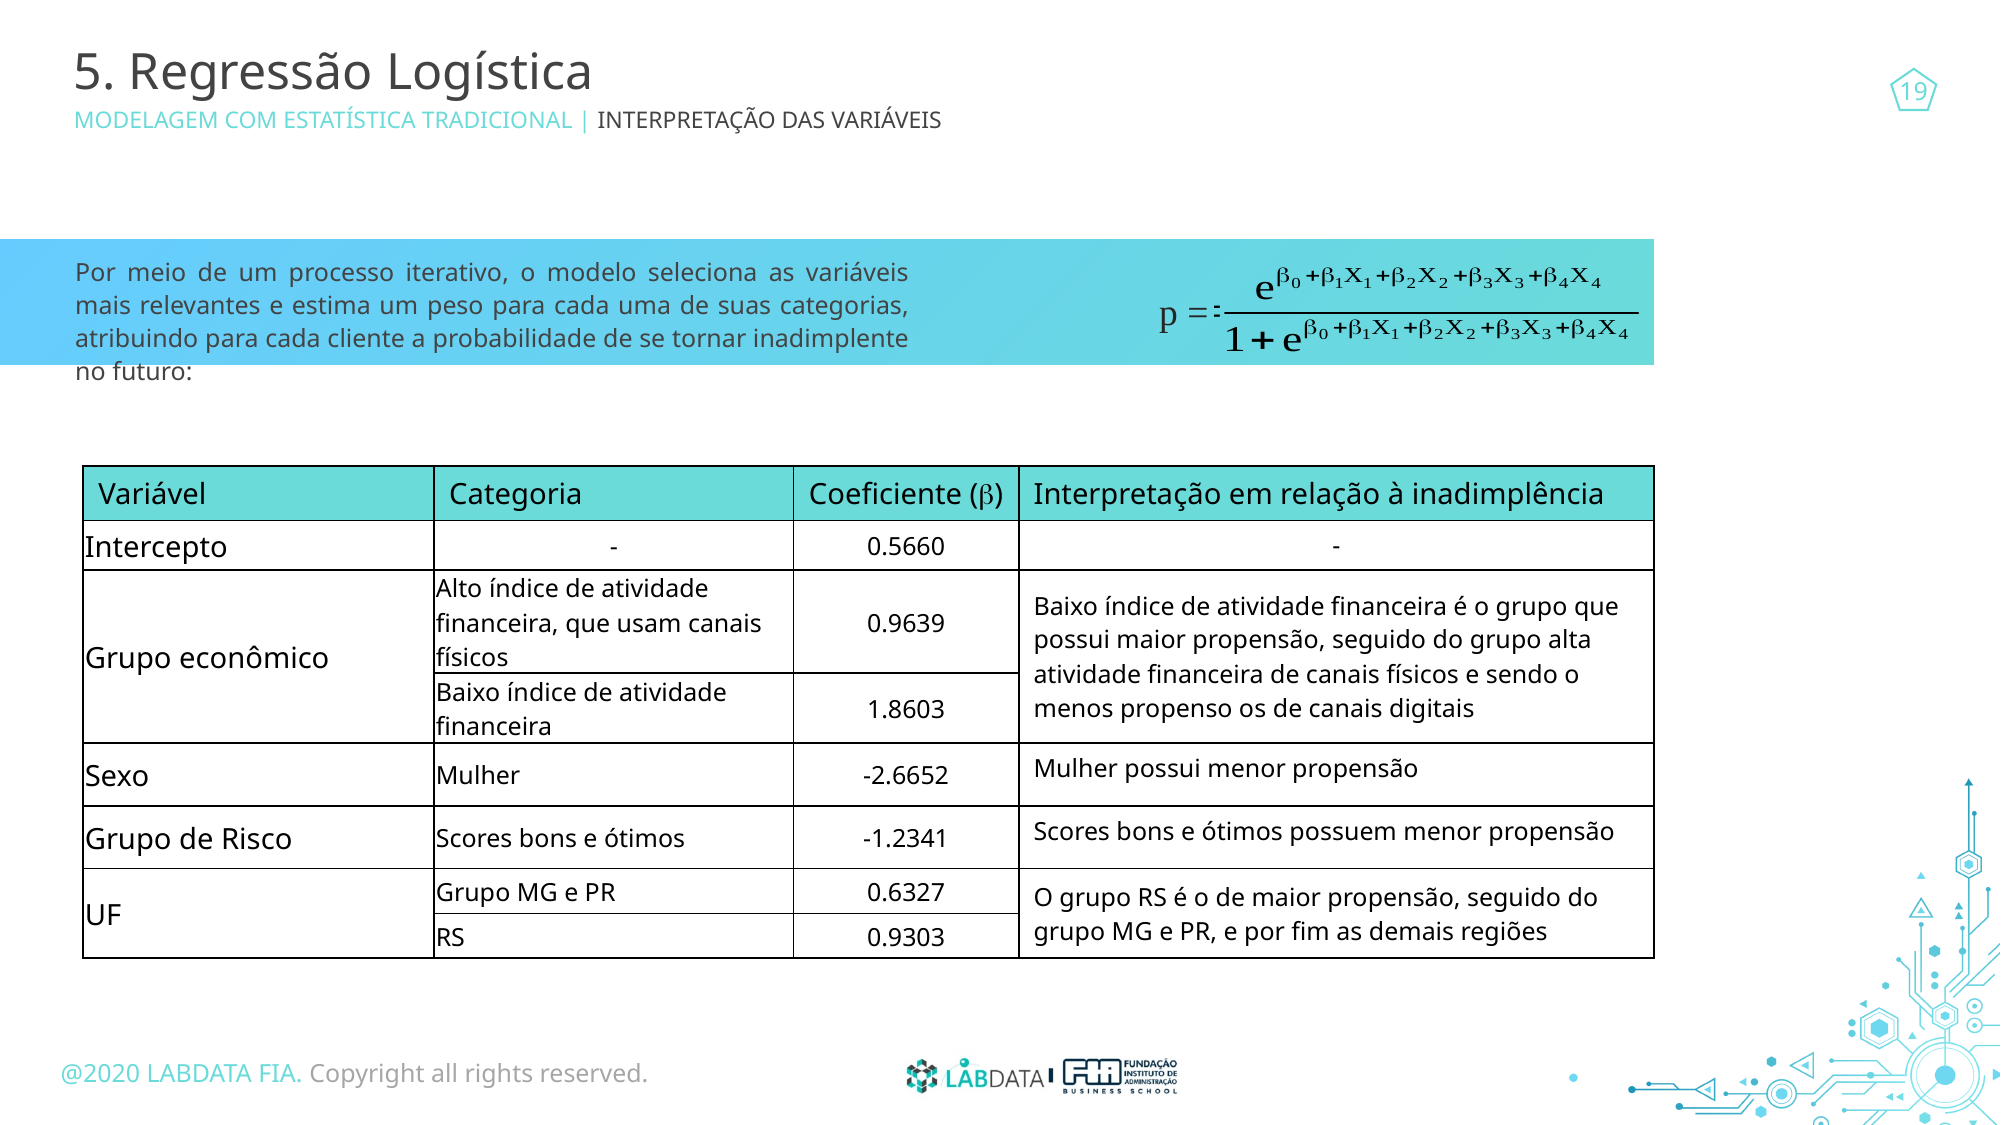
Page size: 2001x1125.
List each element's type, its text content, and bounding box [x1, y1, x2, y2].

table_cell 0.6327 [794, 869, 1018, 913]
table_cell Intercepto [84, 521, 433, 569]
table_cell - [435, 521, 793, 569]
table_cell 0.9639 [794, 571, 1018, 672]
table_cell Alto índice de atividade financeira, que usam canais físicos [435, 571, 793, 672]
table_cell Mulher possui menor propensão [1020, 744, 1653, 805]
table_cell Scores bons e ótimos [435, 807, 793, 868]
picture [902, 1046, 1183, 1101]
table_header Coeficiente (b) [794, 467, 1018, 520]
text_box p = [1144, 280, 1214, 340]
table_cell -1.2341 [794, 807, 1018, 868]
table_cell O grupo RS é o de maior propensão, seguido do grupo MG e PR, e por fim as demais regiões [1020, 869, 1569, 957]
table_cell Scores bons e ótimos possuem menor propensão [1020, 807, 1569, 868]
text_box [0, 239, 1655, 366]
table_cell Grupo de Risco [84, 807, 433, 868]
table_header Variável [84, 467, 433, 520]
text_box 5. Regressão Logística MODELAGEM COM ESTATÍSTICA TRADICIONAL | INTERPRETAÇÃO DAS VARIÁVEIS [58, 27, 1146, 145]
table_cell Mulher [435, 744, 793, 805]
table_cell - [1020, 521, 1653, 569]
table_cell Sexo [84, 744, 433, 805]
table_cell -2.6652 [794, 744, 1018, 805]
slide_number @2020 LABDATA FIA. Copyright all rights reserved. [45, 1042, 721, 1103]
table_header Interpretação em relação à inadimplência [1020, 467, 1653, 520]
table_cell 0.5660 [794, 521, 1018, 569]
table_cell UF [84, 869, 433, 957]
table_cell RS [435, 914, 793, 957]
table_cell Grupo MG e PR [435, 869, 793, 913]
table_cell Baixo índice de atividade financeira é o grupo que possui maior propensão, seguido do grupo alta atividade financeira de canais físicos e sendo o menos propenso os de canais digitais [1020, 571, 1653, 742]
picture [1214, 246, 1646, 359]
table_cell Grupo econômico [84, 571, 433, 742]
text_box 19 [1873, 62, 1943, 123]
picture [1569, 778, 2000, 1125]
table_header Categoria [435, 467, 793, 520]
text_box Por meio de um processo iterativo, o modelo seleciona as variáveis mais relevantes e estima um peso para cada uma de suas categorias, atribuindo para cada cliente a probabilidade de se tornar inadimplente no futuro: [4, 246, 925, 393]
table_cell 1.8603 [794, 674, 1018, 742]
text_box [1890, 67, 1938, 112]
table_cell Baixo índice de atividade financeira [435, 674, 793, 742]
table_cell 0.9303 [794, 914, 1018, 957]
